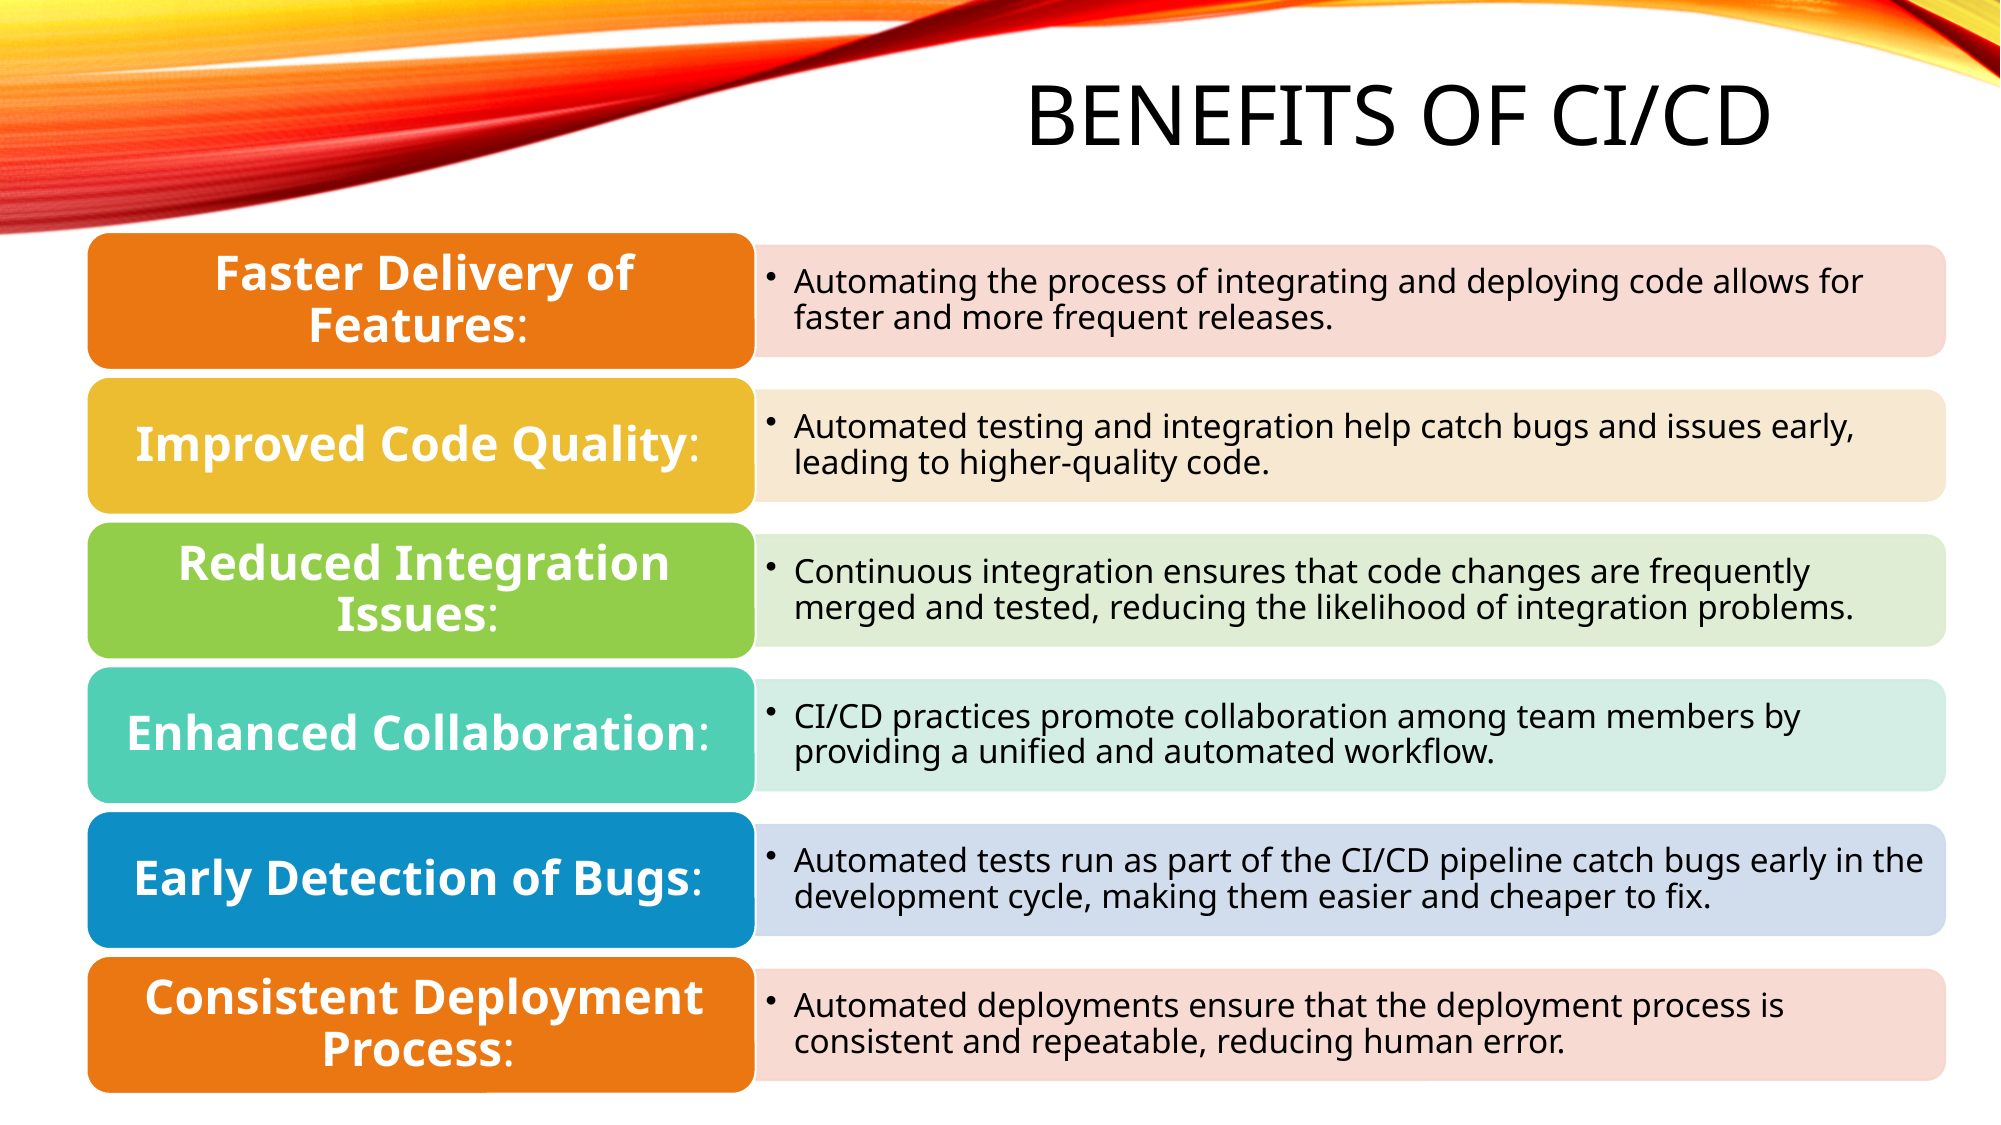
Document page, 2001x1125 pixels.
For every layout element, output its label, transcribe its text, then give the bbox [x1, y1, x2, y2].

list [86, 231, 1946, 1095]
title Benefits of CI/CD [417, 42, 1790, 196]
picture [0, 0, 2000, 237]
